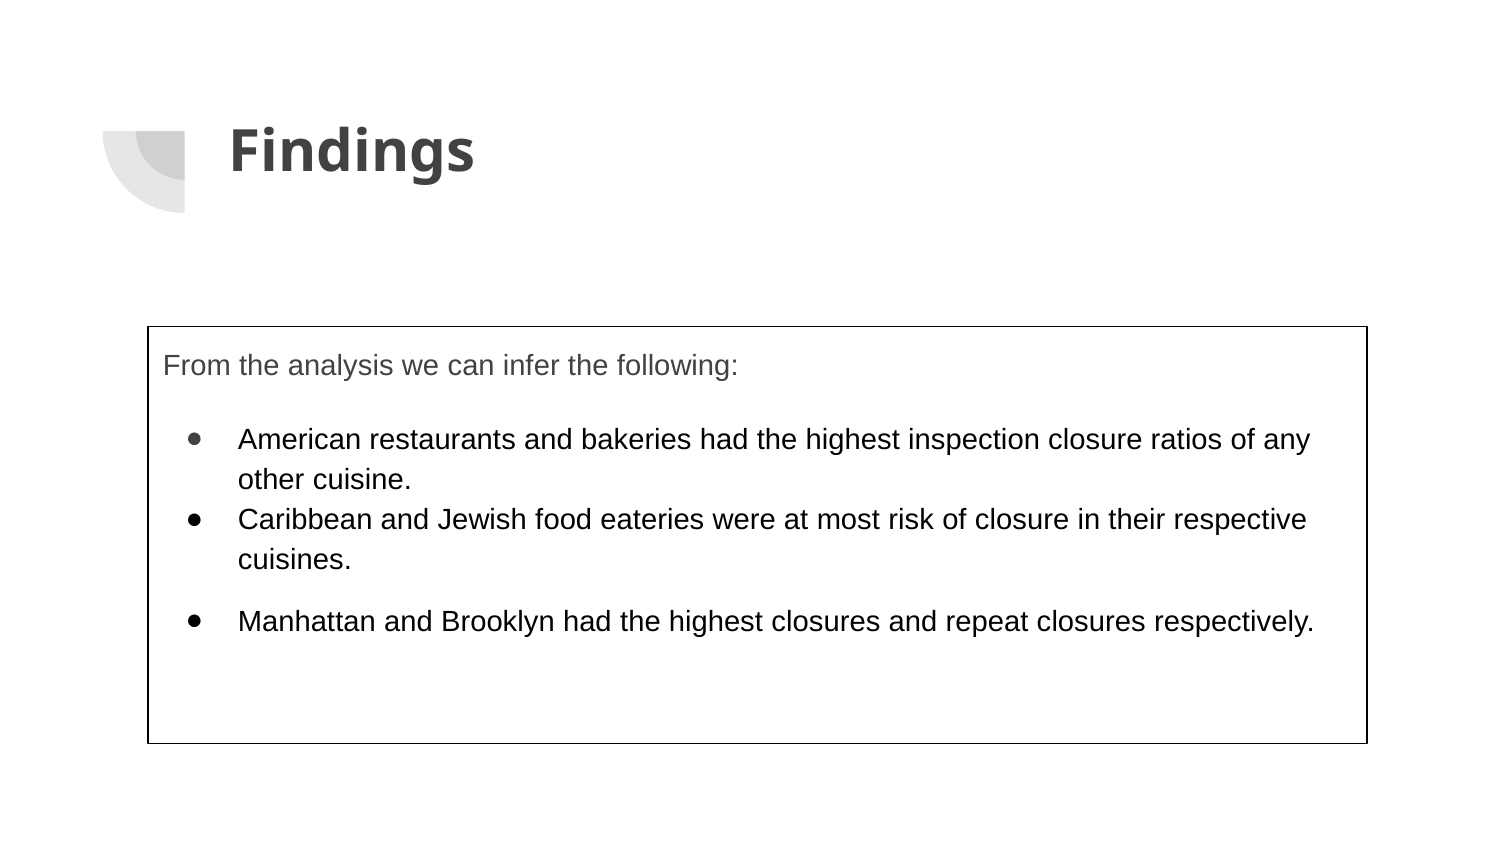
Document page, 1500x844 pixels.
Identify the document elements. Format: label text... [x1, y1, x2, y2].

title Findings [213, 98, 1368, 263]
list From the analysis we can infer the following: American restaurants and bakeries had the highest inspection closure ratios of any other cuisine. Caribbean and Jewish food eateries were at most risk of closure in their respective cuisines. Manhattan and Brooklyn had the highest closures and repeat closures respectively. [147, 326, 1368, 744]
